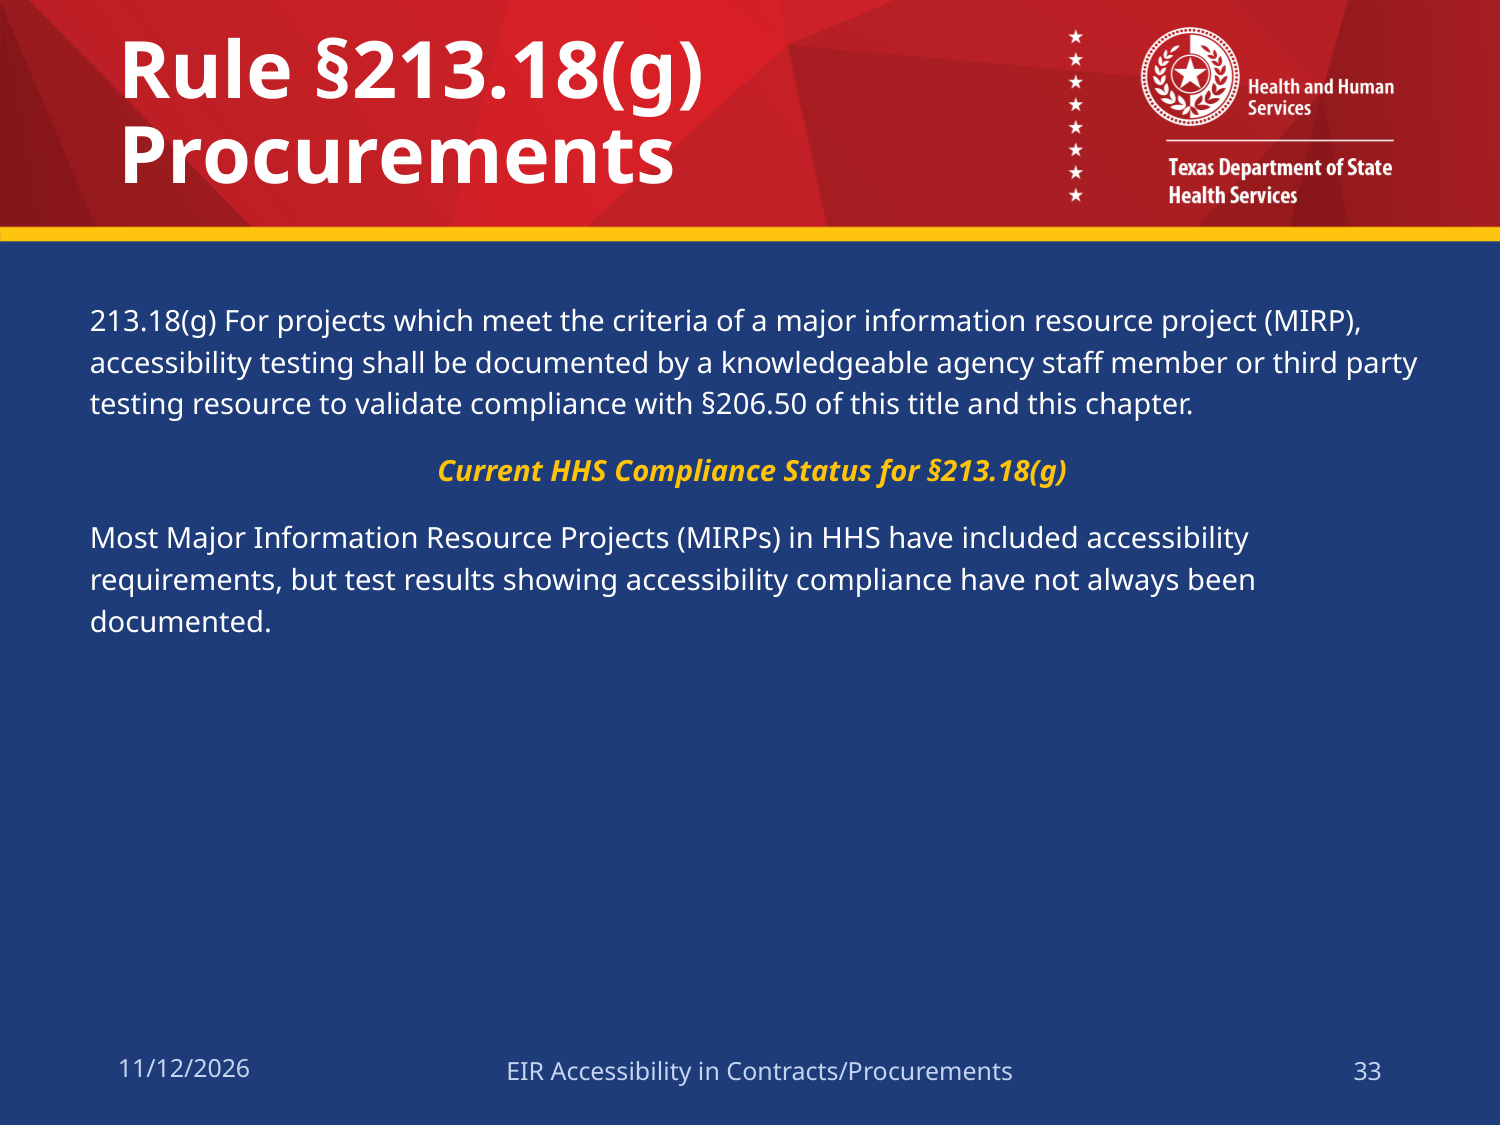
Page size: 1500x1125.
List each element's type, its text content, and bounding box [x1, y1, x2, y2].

title Rule §213.18(g) Procurements [103, 59, 1067, 209]
text_box 33 [1179, 1040, 1397, 1100]
text_box EIR Accessibility in Contracts/Procurements [370, 1040, 1150, 1100]
picture [0, 0, 1500, 1125]
list 213.18(g) For projects which meet the criteria of a major information resource project (MIRP), accessibility testing shall be documented by a knowledgeable agency staff member or third party testing resource to validate compliance with §206.50 of this title and this chapter. Current HHS Compliance Status for §213.18(g) Most Major Information Resource Projects (MIRPs) in HHS have included accessibility requirements, but test results showing accessibility compliance have not always been documented. [0, 287, 1438, 983]
text_box 2/15/2017 [103, 1040, 341, 1100]
